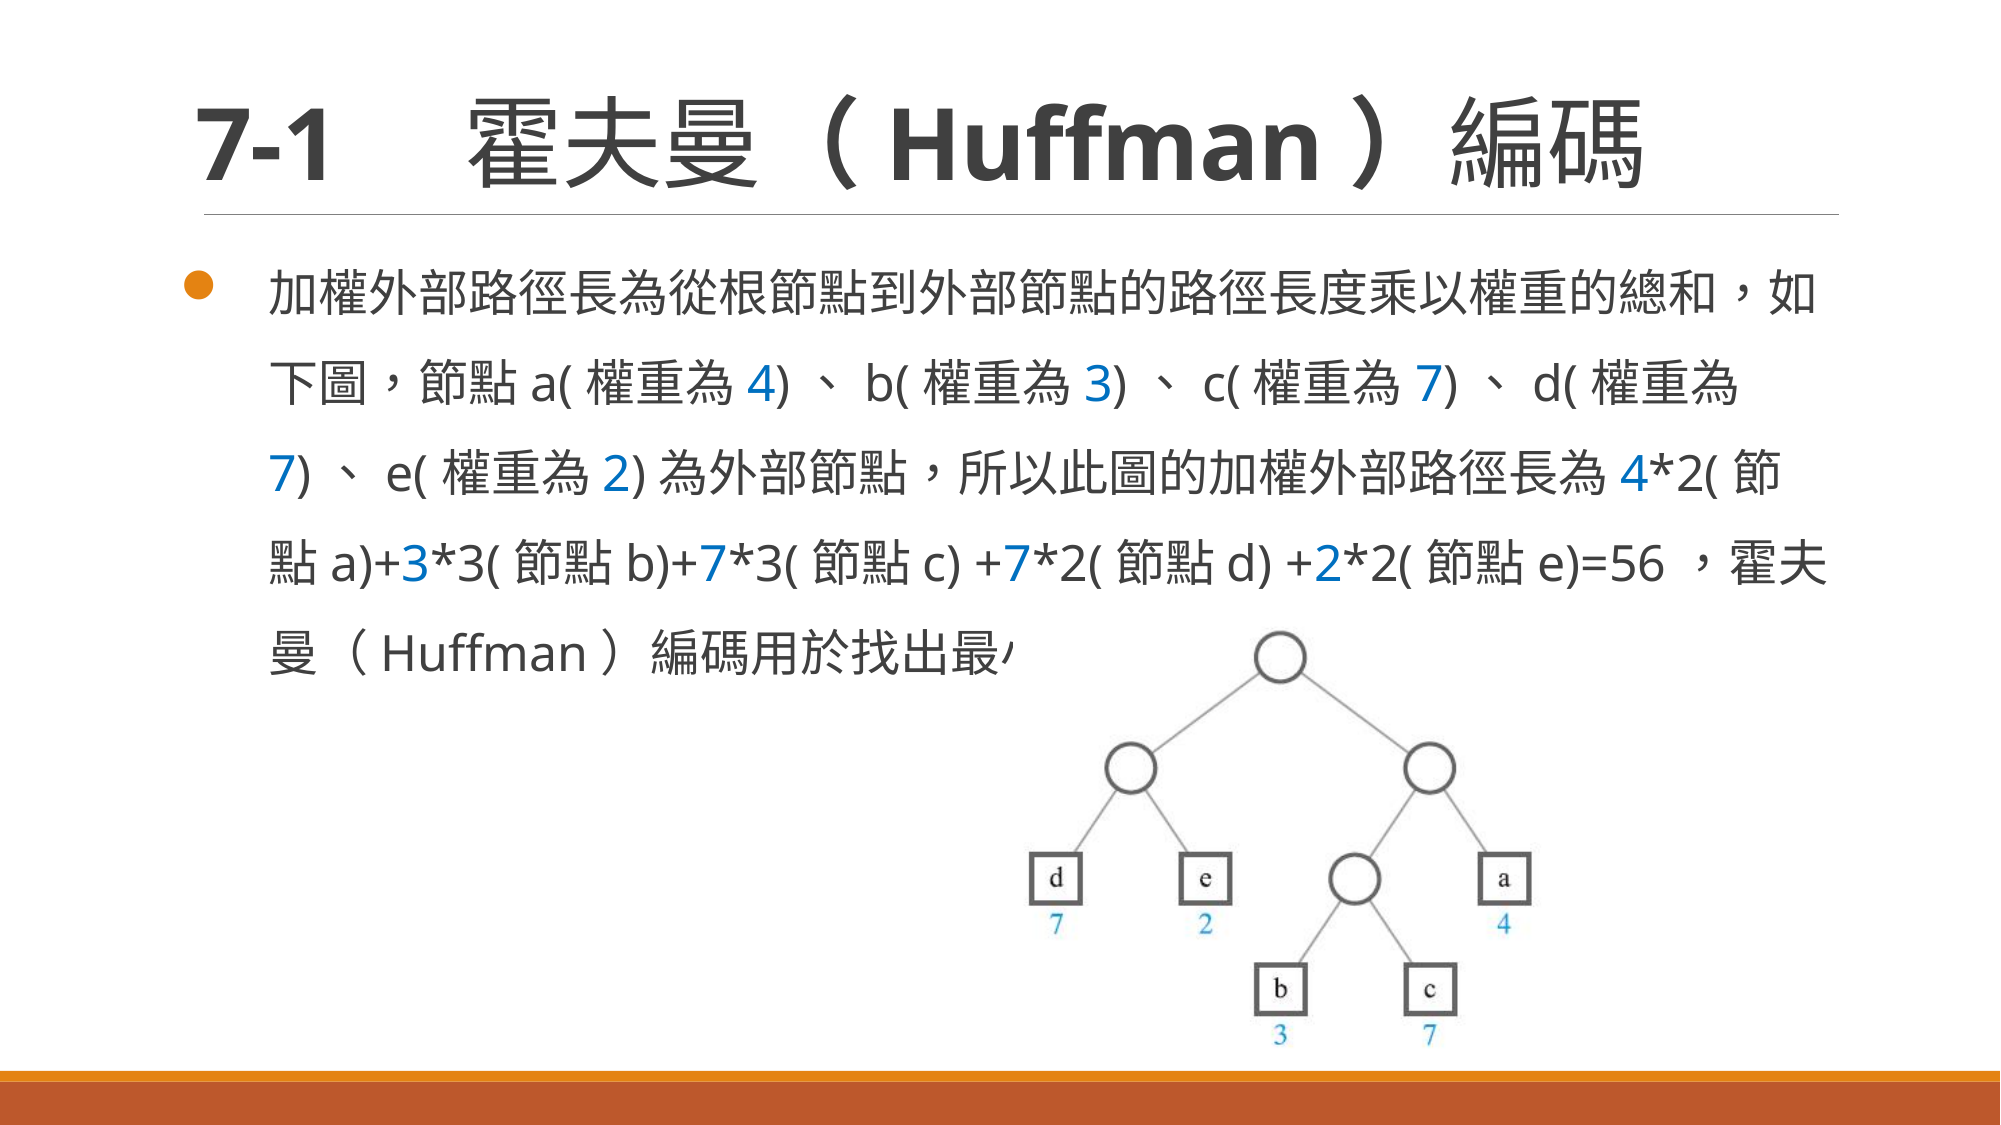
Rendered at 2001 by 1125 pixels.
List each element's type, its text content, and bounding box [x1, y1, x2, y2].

title 7-1 霍夫曼（Huffman）編碼 [180, 47, 1830, 209]
picture [1012, 615, 1557, 1069]
list 加權外部路徑長為從根節點到外部節點的路徑長度乘以權重的總和，如下圖，節點a(權重為4)、b(權重為3)、c(權重為7)、d(權重為7)、e(權重為2)為外部節點，所以此圖的加權外部路徑長為4*2(節點a)+3*3(節點b)+7*3(節點c) +7*2(節點d) +2*2(節點e)=56，霍夫曼（Huffman）編碼用於找出最小加權外部路徑長。 [180, 224, 1830, 1033]
